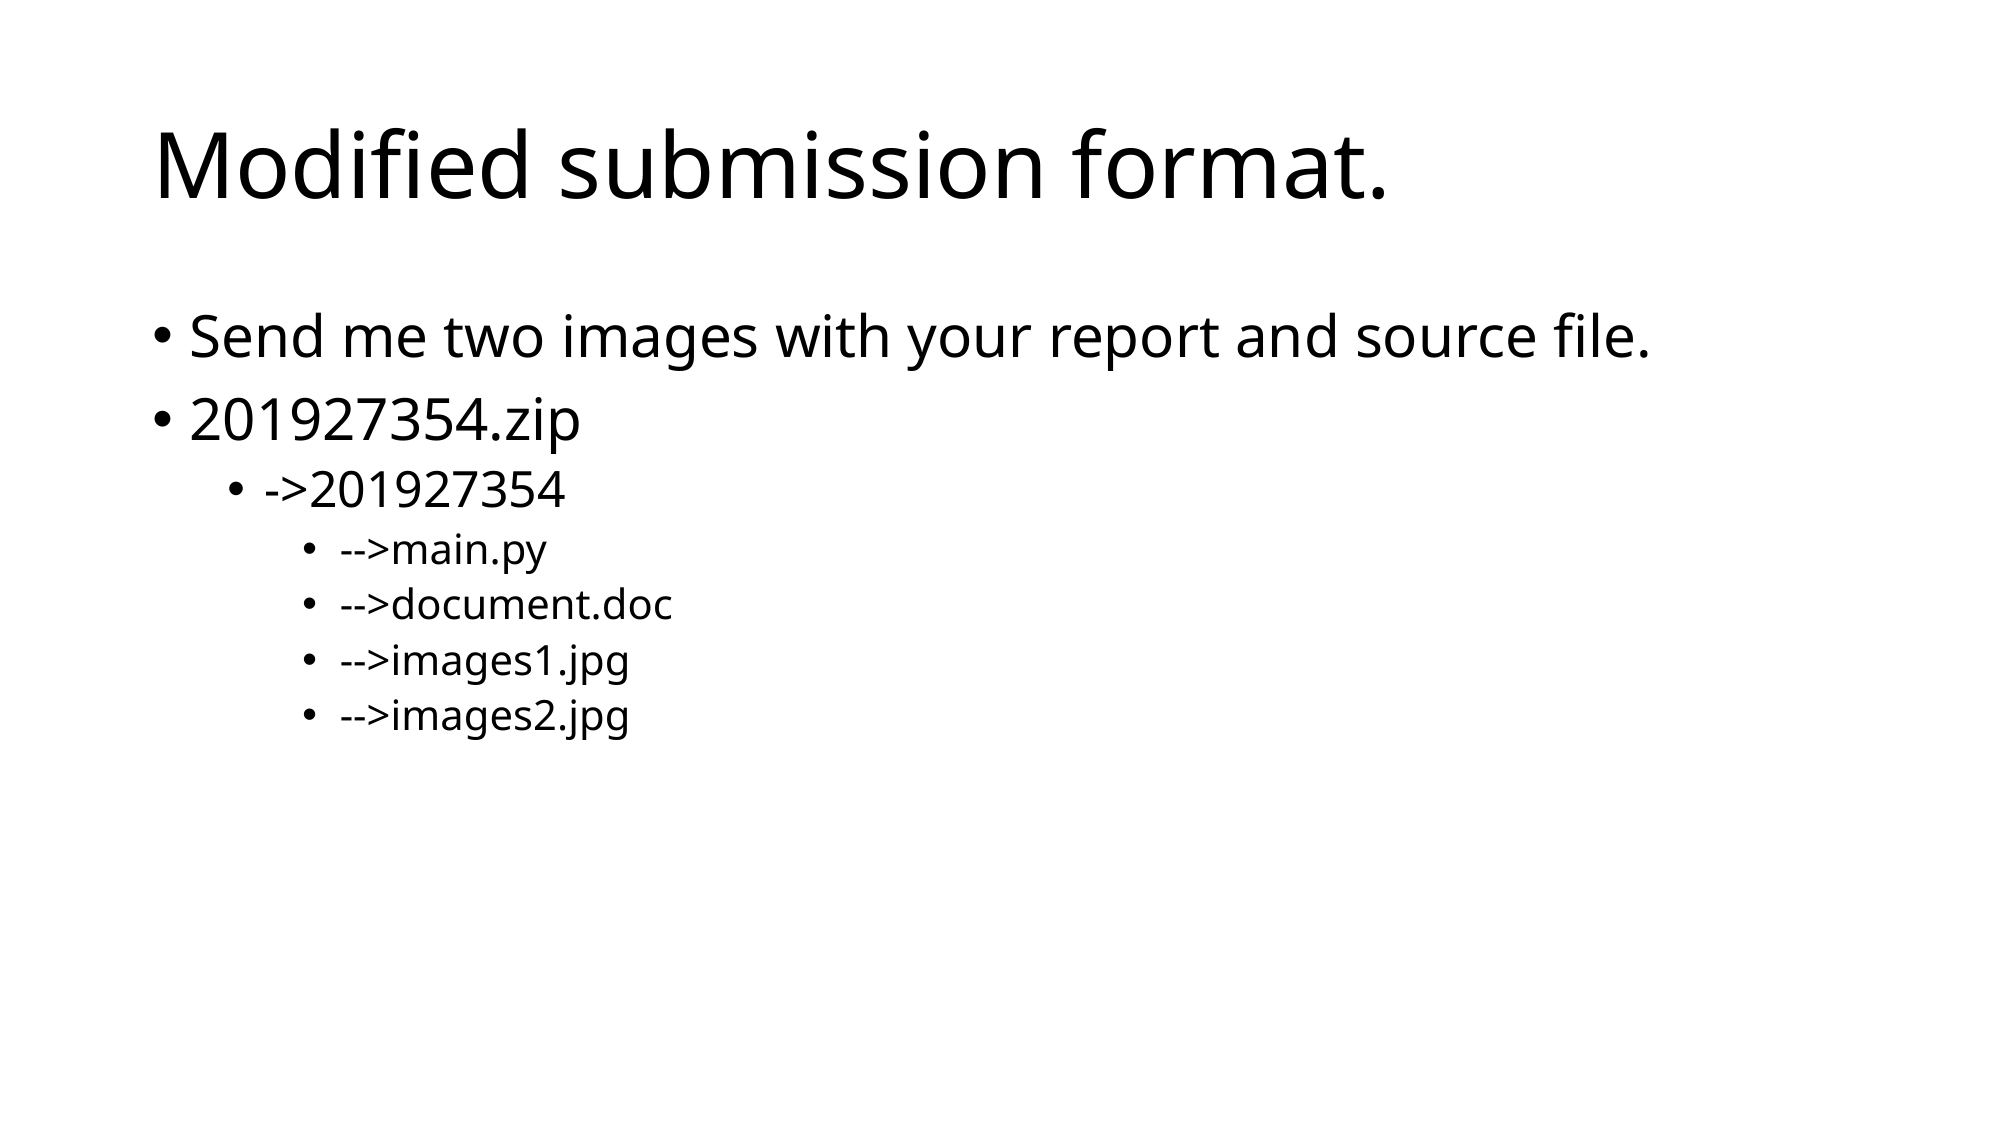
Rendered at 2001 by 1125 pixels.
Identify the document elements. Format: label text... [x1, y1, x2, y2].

text_box Send me two images with your report and source file. 201927354.zip ->201927354 -->main.py -->document.doc -->images1.jpg -->images2.jpg [137, 299, 1863, 1014]
text_box Modified submission format. [137, 59, 1863, 278]
